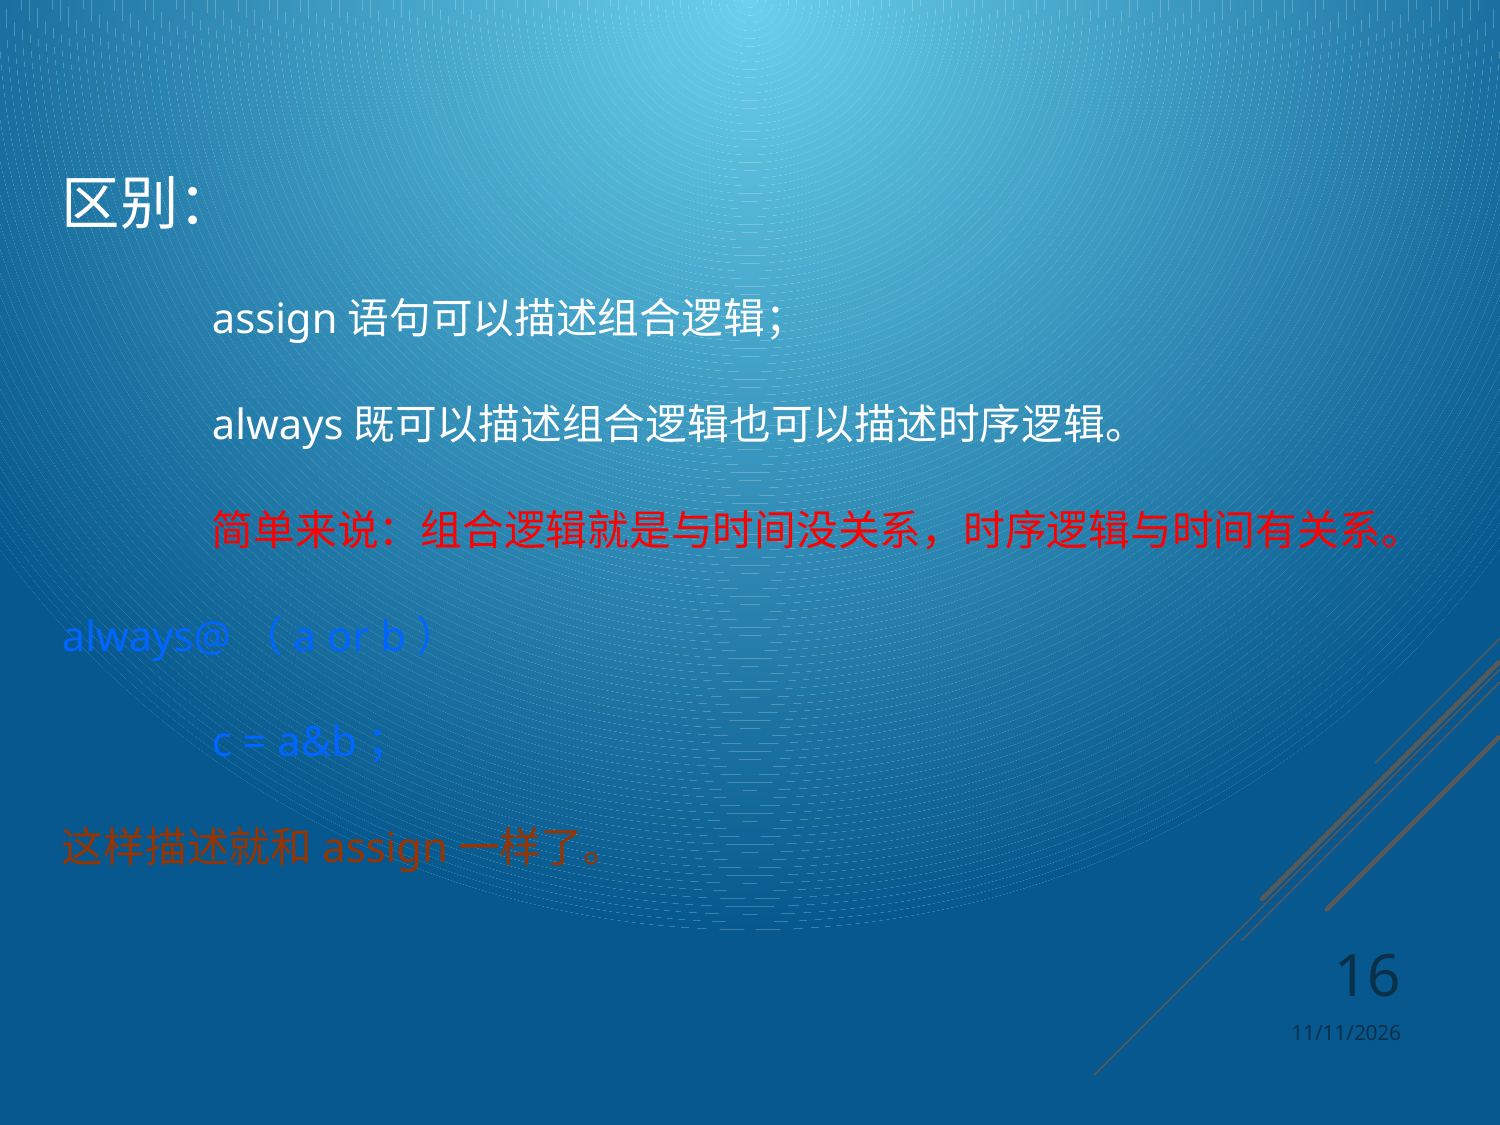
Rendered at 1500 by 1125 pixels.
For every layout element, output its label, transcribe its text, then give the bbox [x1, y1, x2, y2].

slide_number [1218, 1012, 1416, 1073]
slide_number 16 [1275, 915, 1416, 1012]
list 区别： assign语句可以描述组合逻辑； always既可以描述组合逻辑也可以描述时序逻辑。 简单来说：组合逻辑就是与时间没关系，时序逻辑与时间有关系。 always@（a or b） c = a&b； 这样描述就和assign一样了。 [0, 0, 1500, 1125]
